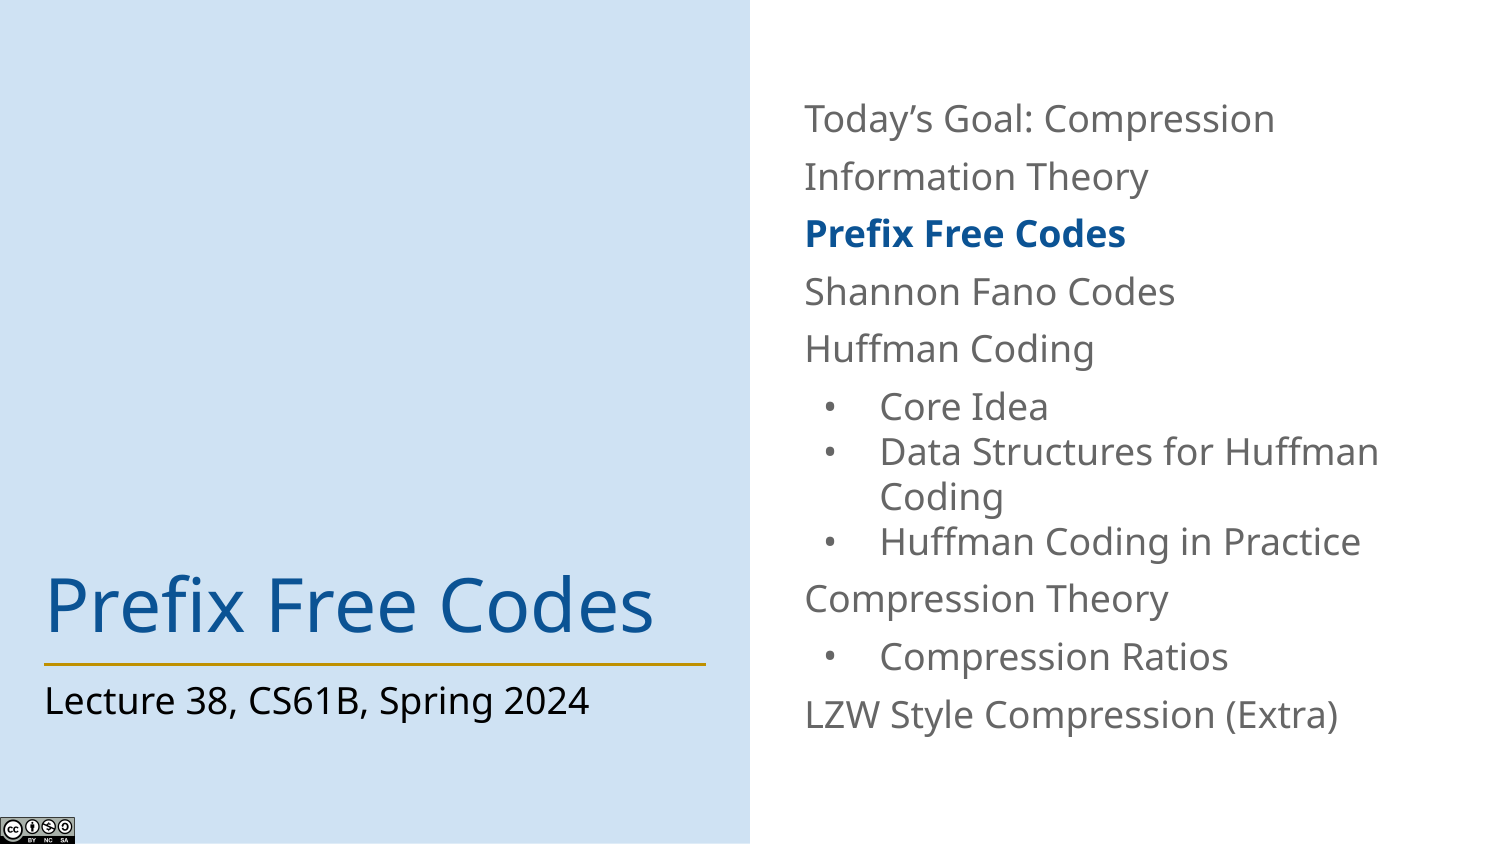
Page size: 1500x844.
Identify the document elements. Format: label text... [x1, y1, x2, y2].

list Today’s Goal: Compression Information Theory Prefix Free Codes Shannon Fano Codes Huffman Coding Core Idea Data Structures for Huffman Coding Huffman Coding in Practice Compression Theory Compression Ratios LZW Style Compression (Extra) [789, 65, 1446, 765]
title Prefix Free Codes [29, 328, 692, 663]
picture [0, 817, 75, 844]
subtitle Lecture 38, CS61B, Spring 2024 [29, 667, 712, 732]
